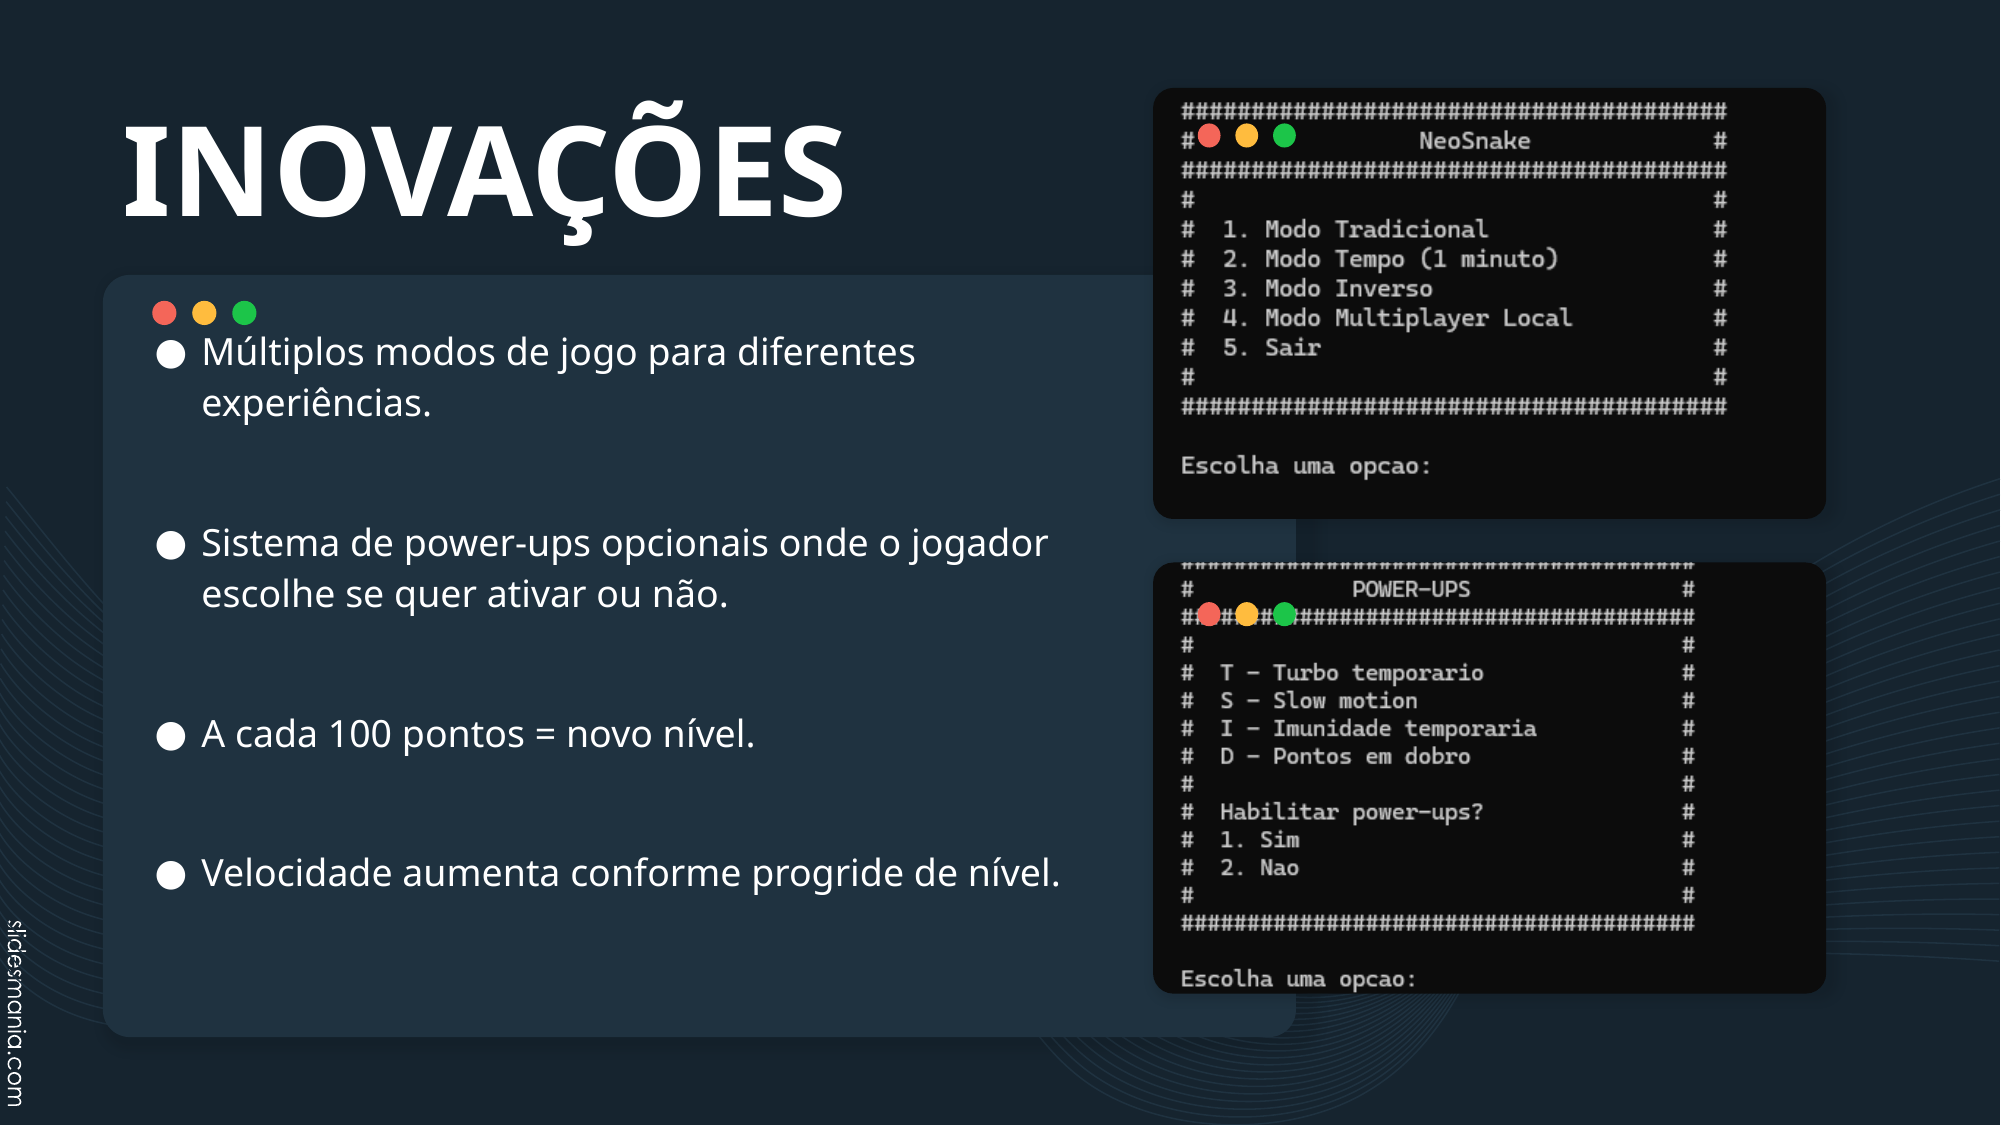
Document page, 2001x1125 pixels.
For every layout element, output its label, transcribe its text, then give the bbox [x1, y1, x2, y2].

picture [1152, 87, 1827, 520]
list Múltiplos modos de jogo para diferentes experiências. Sistema de power-ups opcionais onde o jogador escolhe se quer ativar ou não. A cada 100 pontos = novo nível. Velocidade aumenta conforme progride de nível. [134, 300, 1110, 1025]
title INOVAÇÕES [102, 100, 1147, 231]
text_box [152, 300, 257, 326]
picture [1152, 562, 1827, 994]
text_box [1197, 123, 1297, 148]
text_box [102, 274, 1296, 1038]
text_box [1197, 601, 1297, 627]
